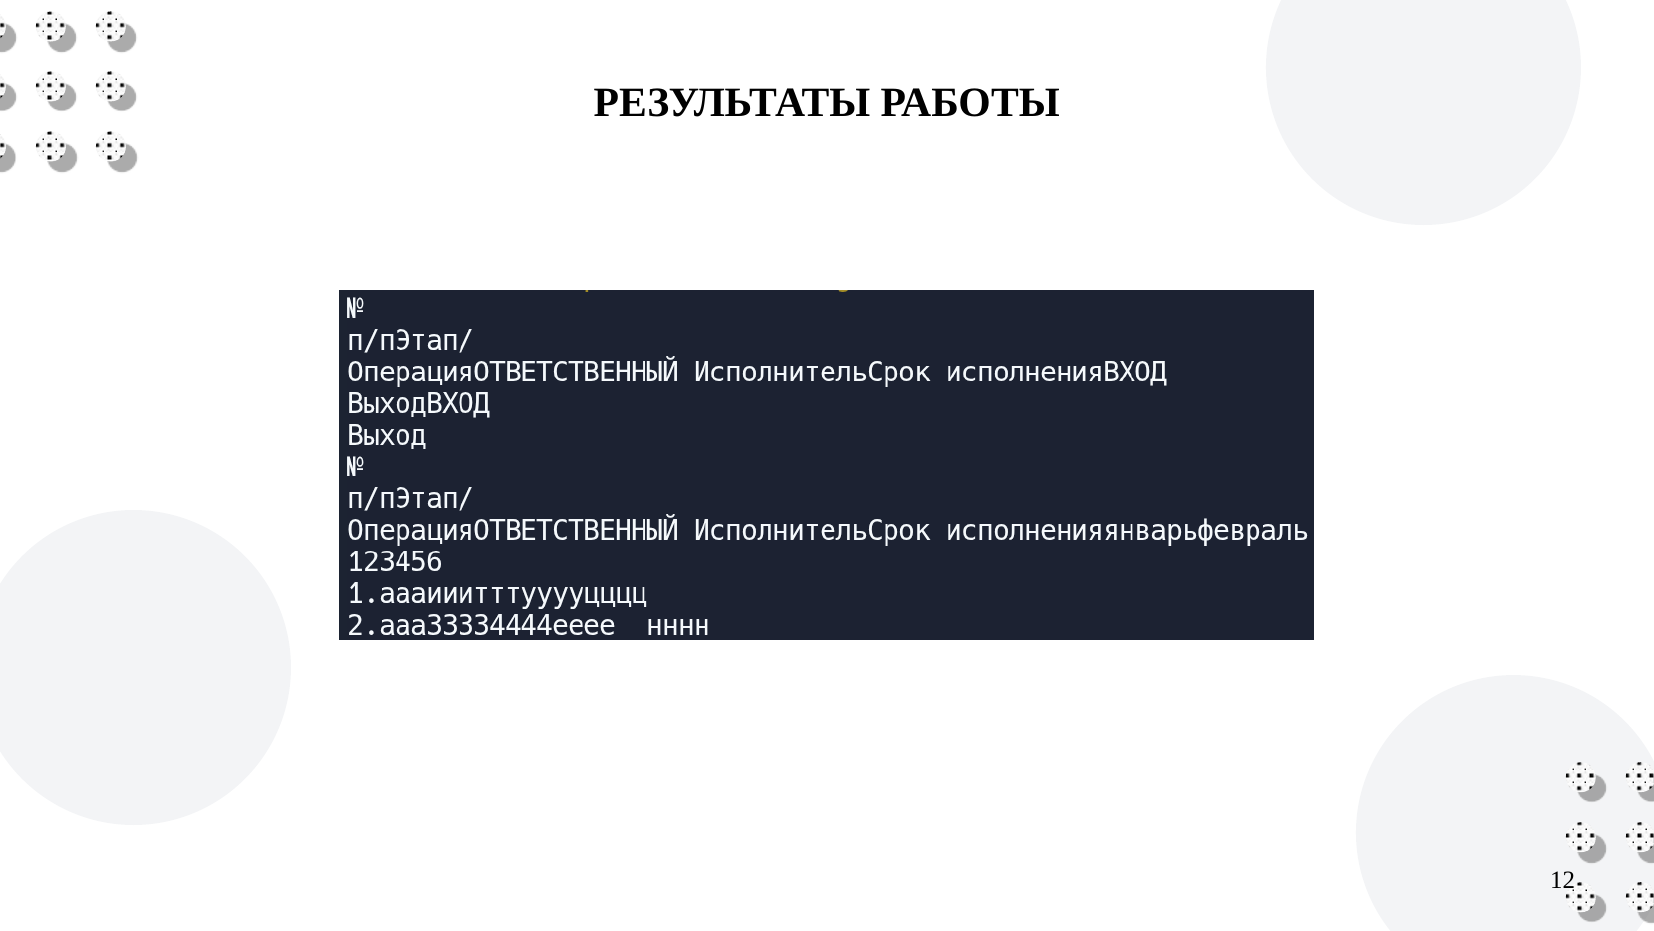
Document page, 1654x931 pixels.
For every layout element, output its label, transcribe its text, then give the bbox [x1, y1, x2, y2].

picture [1625, 822, 1654, 853]
picture [35, 11, 66, 42]
text_box РЕЗУЛЬТАТЫ РАБОТЫ [472, 21, 1181, 178]
picture [339, 290, 1314, 640]
picture [0, 14, 6, 39]
picture [95, 131, 126, 162]
picture [0, 134, 7, 159]
picture [95, 11, 126, 42]
text_box 12 [1535, 856, 1622, 916]
picture [1565, 822, 1596, 853]
picture [0, 74, 6, 99]
picture [95, 71, 126, 102]
picture [35, 131, 66, 162]
picture [1625, 762, 1654, 793]
picture [1625, 882, 1654, 913]
picture [1565, 762, 1596, 793]
picture [35, 71, 66, 102]
